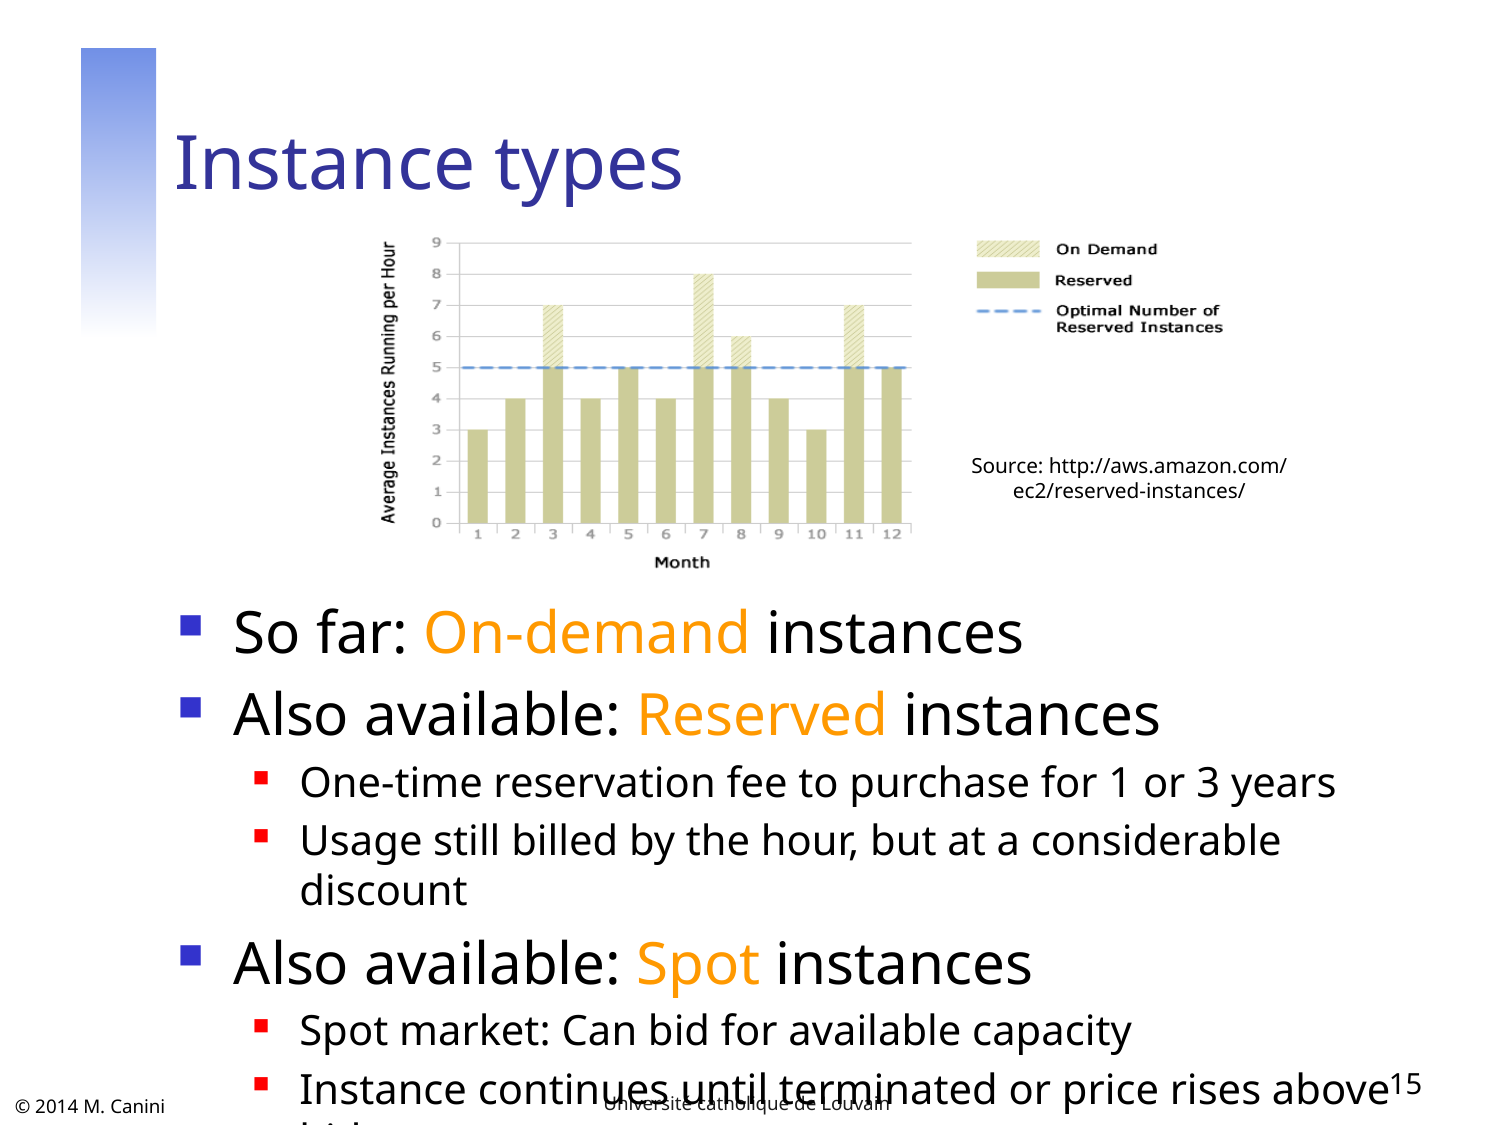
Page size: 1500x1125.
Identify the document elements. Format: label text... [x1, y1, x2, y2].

slide_number 15 [1124, 1037, 1438, 1113]
text_box Source: http://aws.amazon.com/ ec2/reserved-instances/ [1272, 444, 1302, 510]
list So far: On-demand instances Also available: Reserved instances One-time reservation fee to purchase for 1 or 3 years Usage still billed by the hour, but at a considerable discount Also available: Spot instances Spot market: Can bid for available capacity Instance continues until terminated or price rises above bid [162, 587, 1438, 1089]
footer Université catholique de Louvain [512, 1083, 987, 1125]
picture [360, 225, 1268, 579]
title Instance types [158, 49, 1438, 213]
